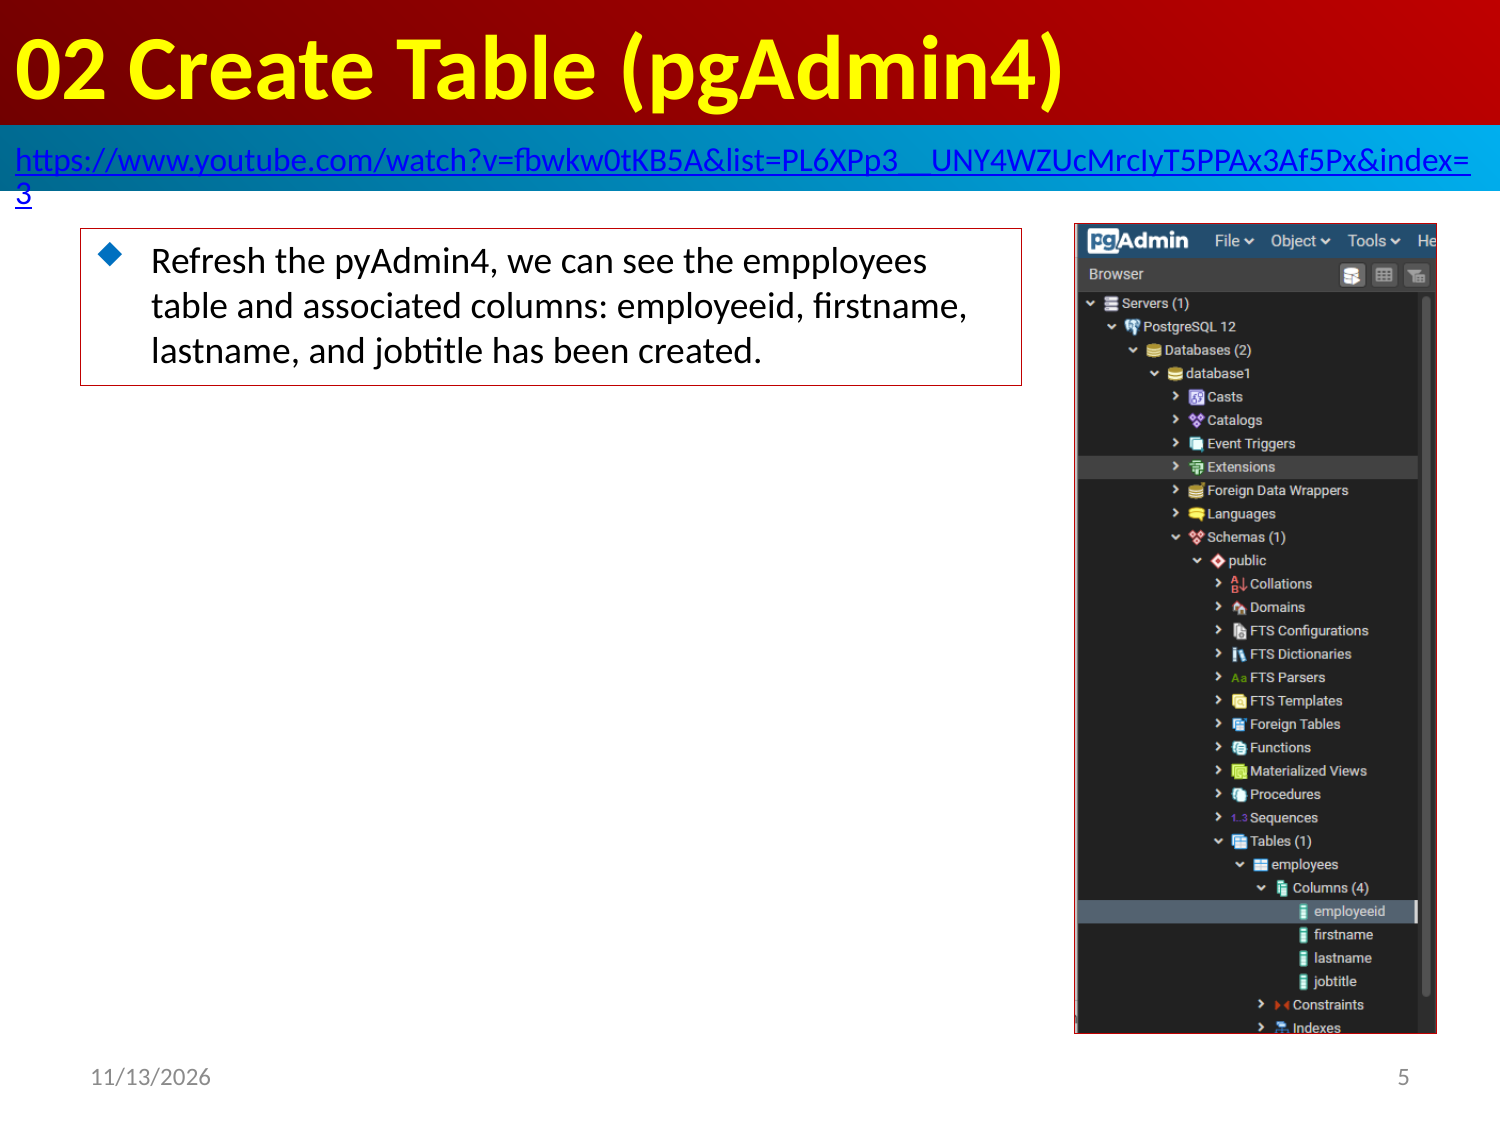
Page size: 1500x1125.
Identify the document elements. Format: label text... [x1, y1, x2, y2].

title 02 Create Table (pgAdmin4) [0, 0, 1500, 125]
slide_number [75, 1042, 425, 1109]
subtitle Refresh the pyAdmin4, we can see the empployees table and associated columns: employeeid, firstname, lastname, and jobtitle has been created. [80, 228, 1022, 386]
text_box https://www.youtube.com/watch?v=fbwkw0tKB5A&list=PL6XPp3__UNY4WZUcMrcIyT5PPAx3Af5Px&index=3 [0, 125, 1500, 191]
slide_number 5 [1074, 1042, 1425, 1109]
picture [1074, 222, 1437, 1034]
